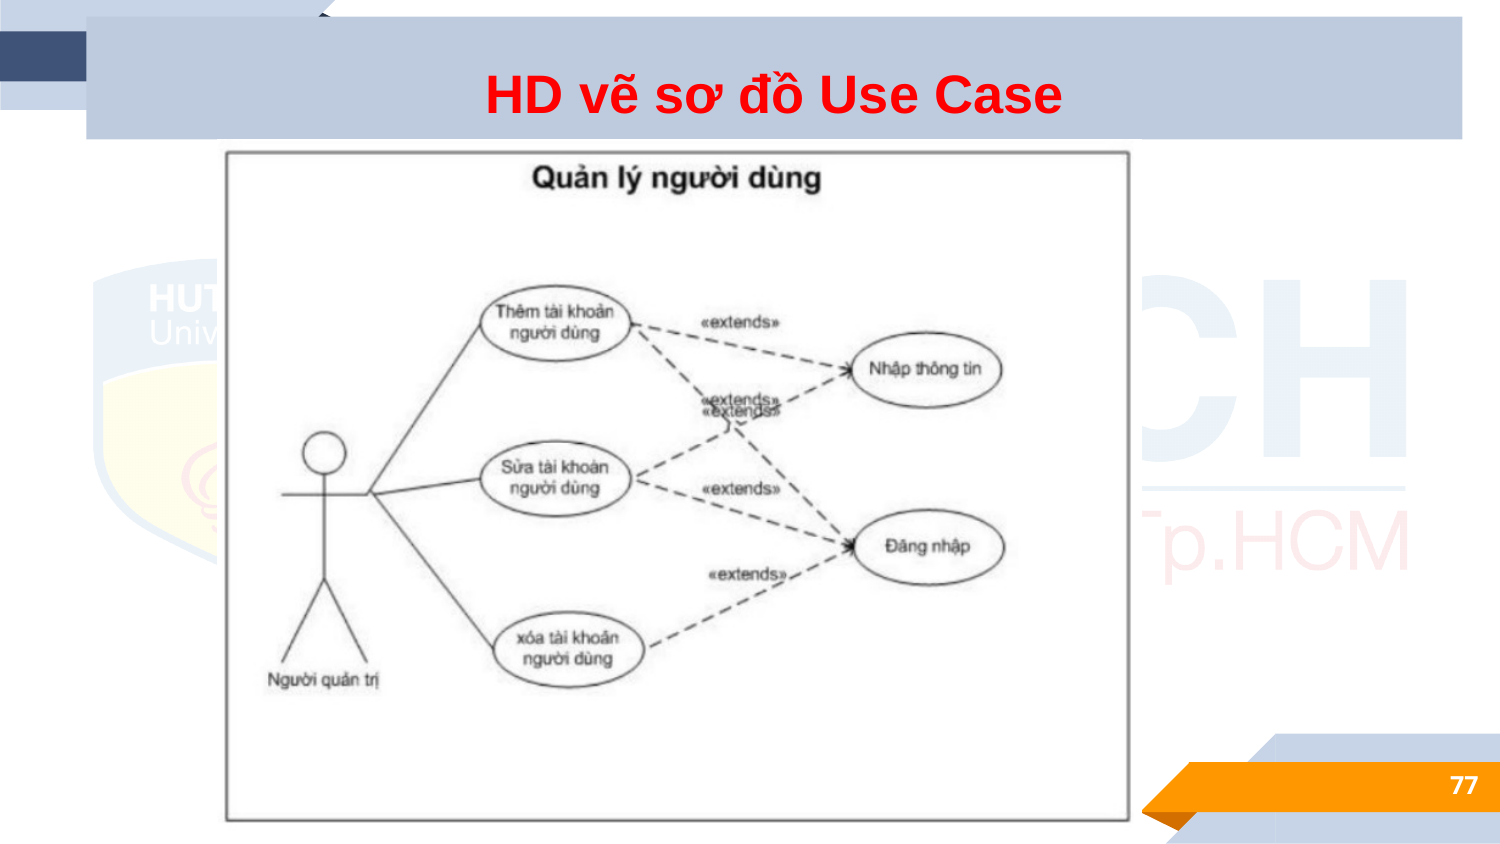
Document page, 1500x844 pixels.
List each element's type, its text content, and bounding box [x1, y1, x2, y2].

text_box HD vẽ sơ đồ Use Case [86, 16, 1463, 140]
picture [0, 139, 1500, 831]
slide_number 77 [1249, 760, 1494, 813]
